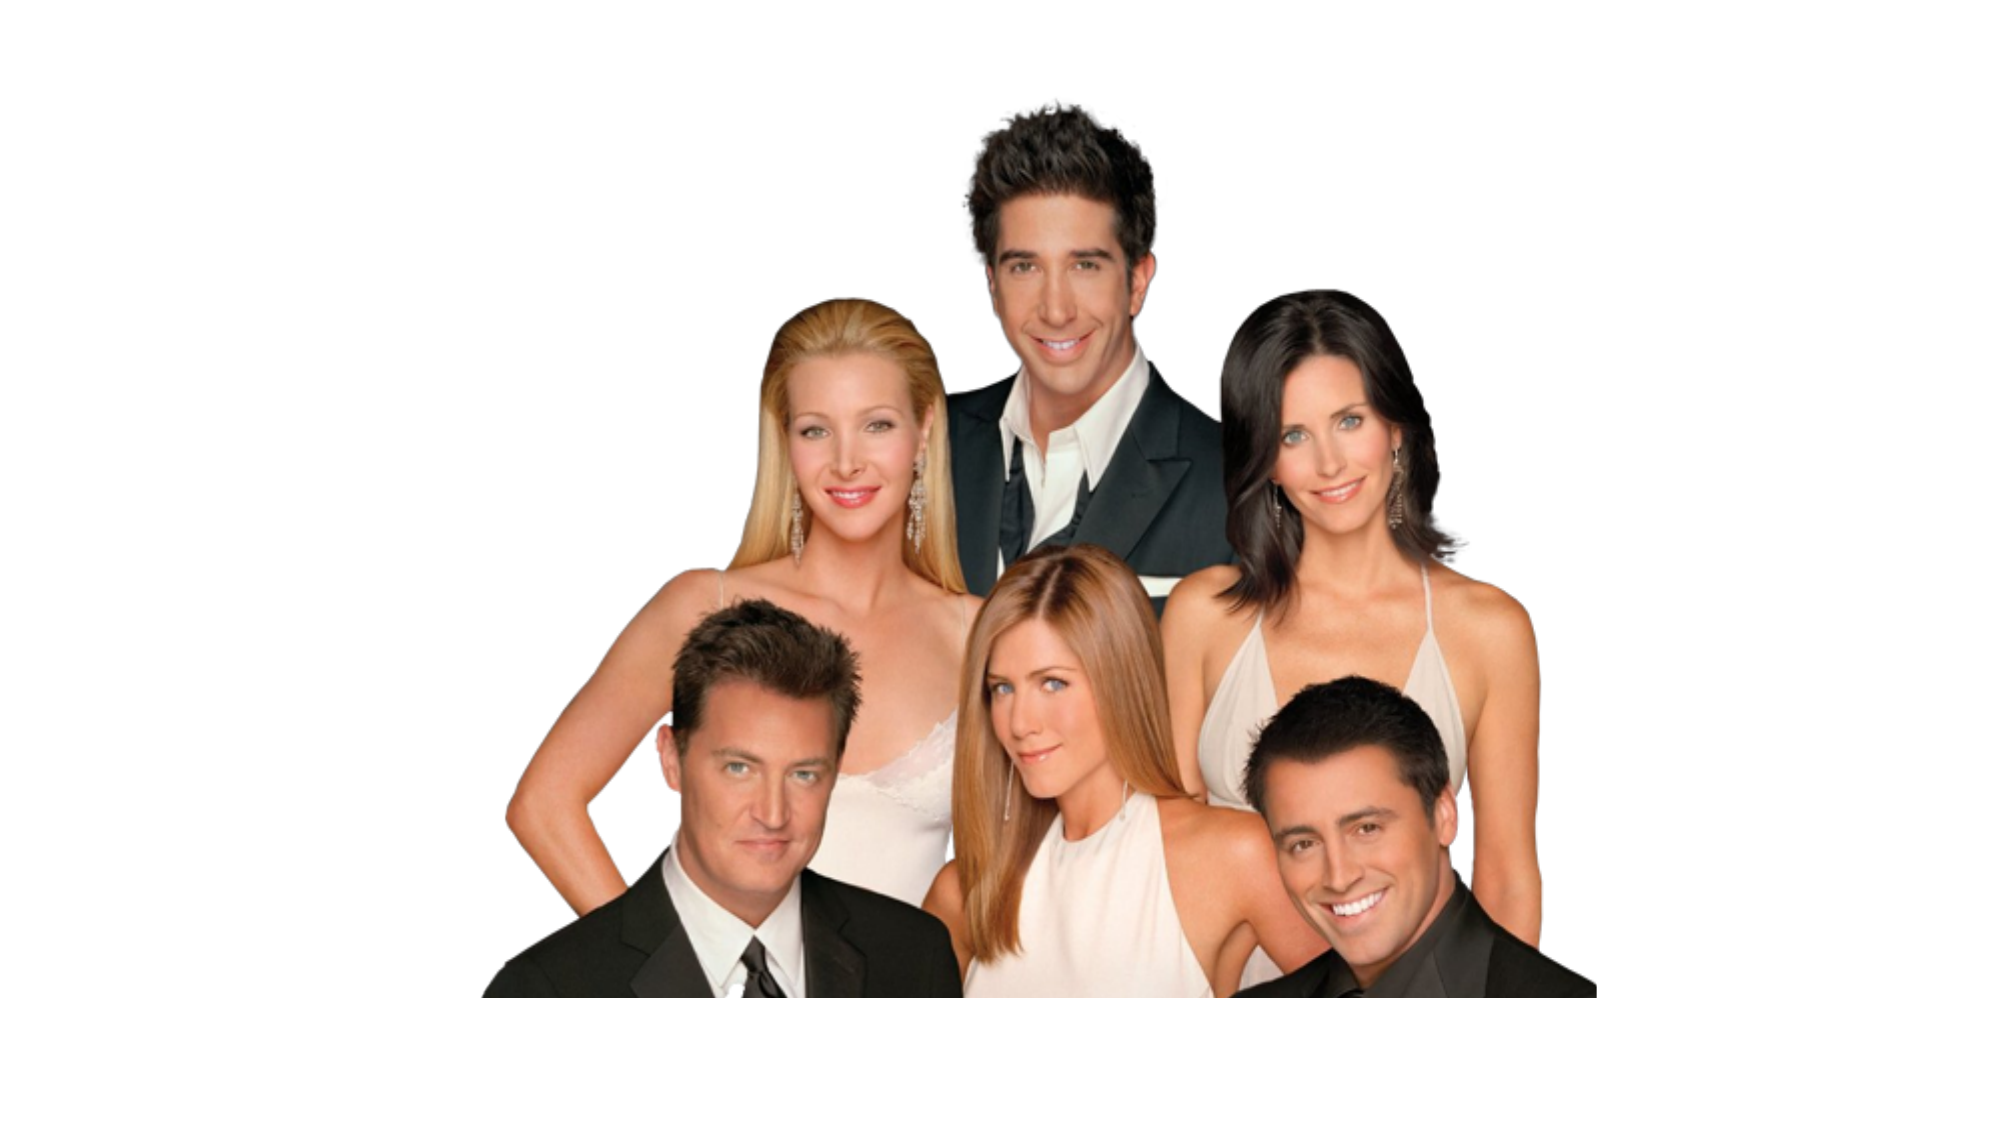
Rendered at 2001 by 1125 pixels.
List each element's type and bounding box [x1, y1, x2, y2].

picture [478, 95, 1597, 998]
